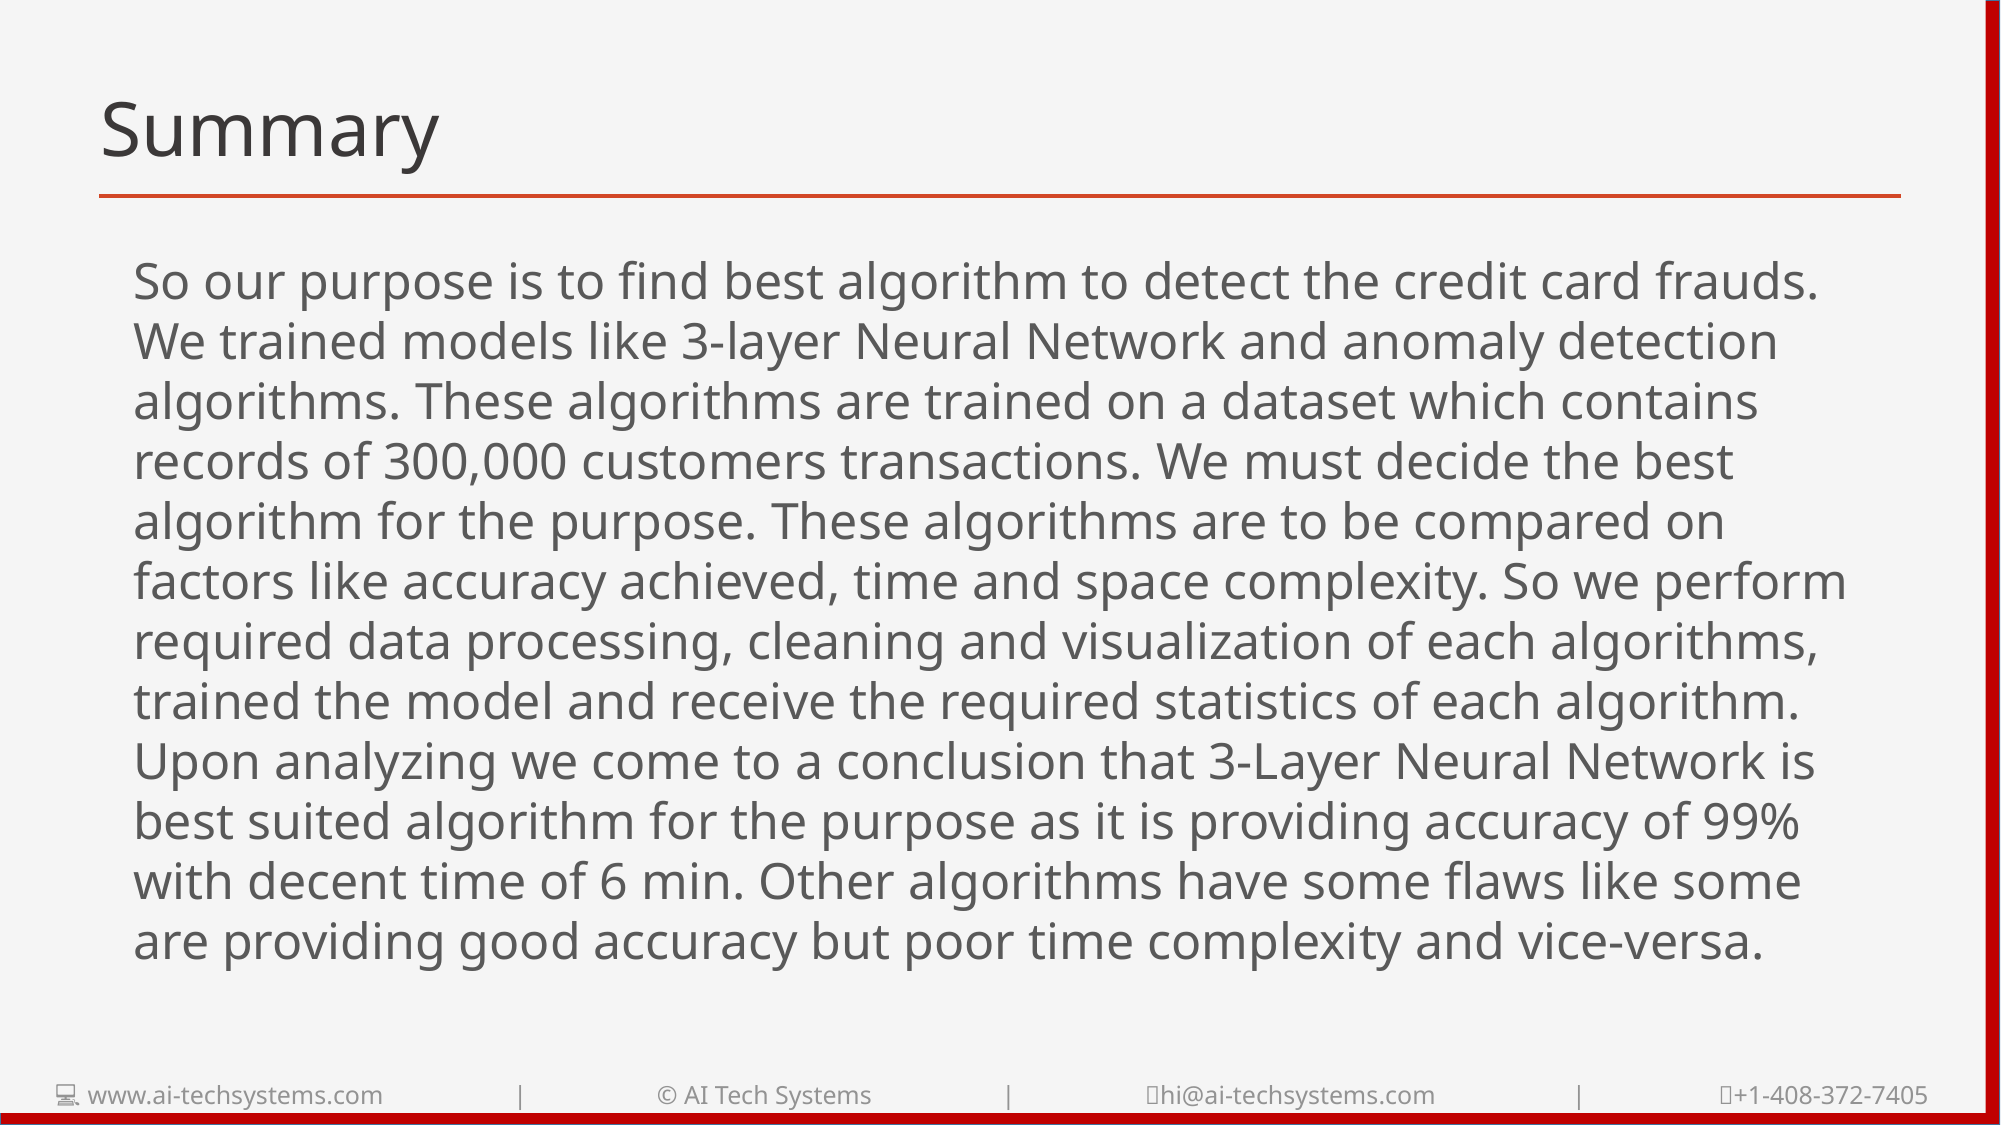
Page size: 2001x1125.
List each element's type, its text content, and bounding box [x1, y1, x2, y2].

footer 💻 www.ai-techsystems.com | © AI Tech Systems | 📧hi@ai-techsystems.com | 📞+1-408-372-7405 [0, 1065, 1985, 1125]
title Summary [85, 73, 1214, 179]
text_box So our purpose is to find best algorithm to detect the credit card frauds. We trained models like 3-layer Neural Network and anomaly detection algorithms. These algorithms are trained on a dataset which contains records of 300,000 customers transactions. We must decide the best algorithm for the purpose. These algorithms are to be compared on factors like accuracy achieved, time and space complexity. So we perform required data processing, cleaning and visualization of each algorithms, trained the model and receive the required statistics of each algorithm. Upon analyzing we come to a conclusion that 3-Layer Neural Network is best suited algorithm for the purpose as it is providing accuracy of 99% with decent time of 6 min. Other algorithms have some flaws like some are providing good accuracy but poor time complexity and vice-versa. [118, 242, 1882, 978]
